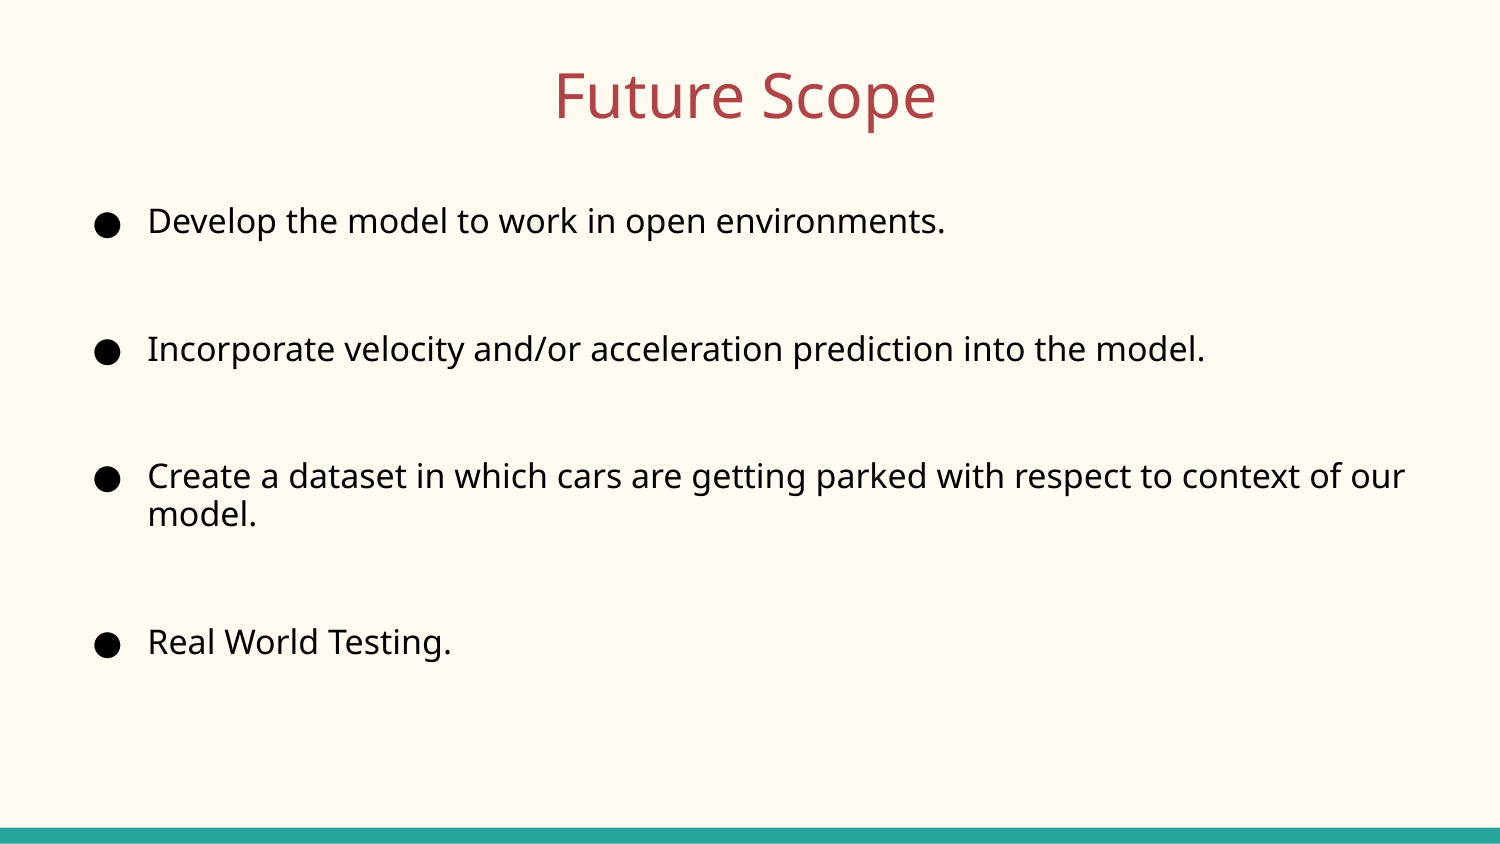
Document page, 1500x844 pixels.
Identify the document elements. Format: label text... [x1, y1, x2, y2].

title Future Scope [9, 41, 1483, 188]
list Develop the model to work in open environments. Incorporate velocity and/or acceleration prediction into the model. Create a dataset in which cars are getting parked with respect to context of our model. Real World Testing. [57, 187, 1435, 684]
